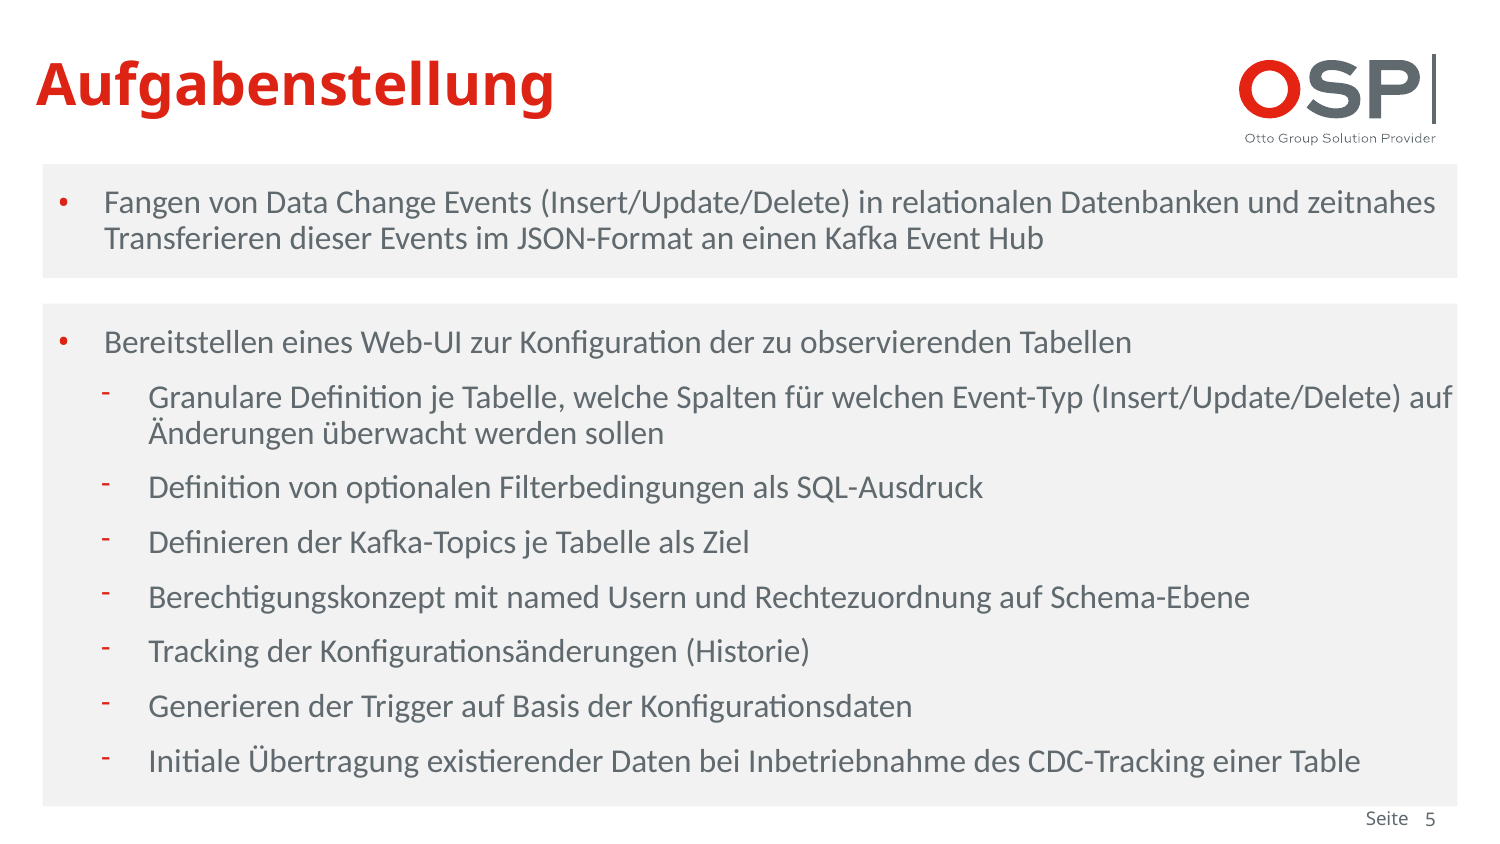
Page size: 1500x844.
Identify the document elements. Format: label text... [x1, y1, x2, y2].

text_box Bereitstellen eines Web-UI zur Konfiguration der zu observierenden Tabellen Granulare Definition je Tabelle, welche Spalten für welchen Event-Typ (Insert/Update/Delete) auf Änderungen überwacht werden sollen Definition von optionalen Filterbedingungen als SQL-Ausdruck Definieren der Kafka-Topics je Tabelle als Ziel Berechtigungskonzept mit named Usern und Rechtezuordnung auf Schema-Ebene Tracking der Konfigurationsänderungen (Historie) Generieren der Trigger auf Basis der Konfigurationsdaten Initiale Übertragung existierender Daten bei Inbetriebnahme des CDC-Tracking einer Table [42, 303, 1458, 807]
text_box Fangen von Data Change Events (Insert/Update/Delete) in relationalen Datenbanken und zeitnahes Transferieren dieser Events im JSON-Format an einen Kafka Event Hub [42, 164, 1458, 278]
slide_number 5 [1381, 807, 1436, 844]
title Aufgabenstellung [36, 54, 1409, 139]
footer Seite [1052, 807, 1381, 844]
